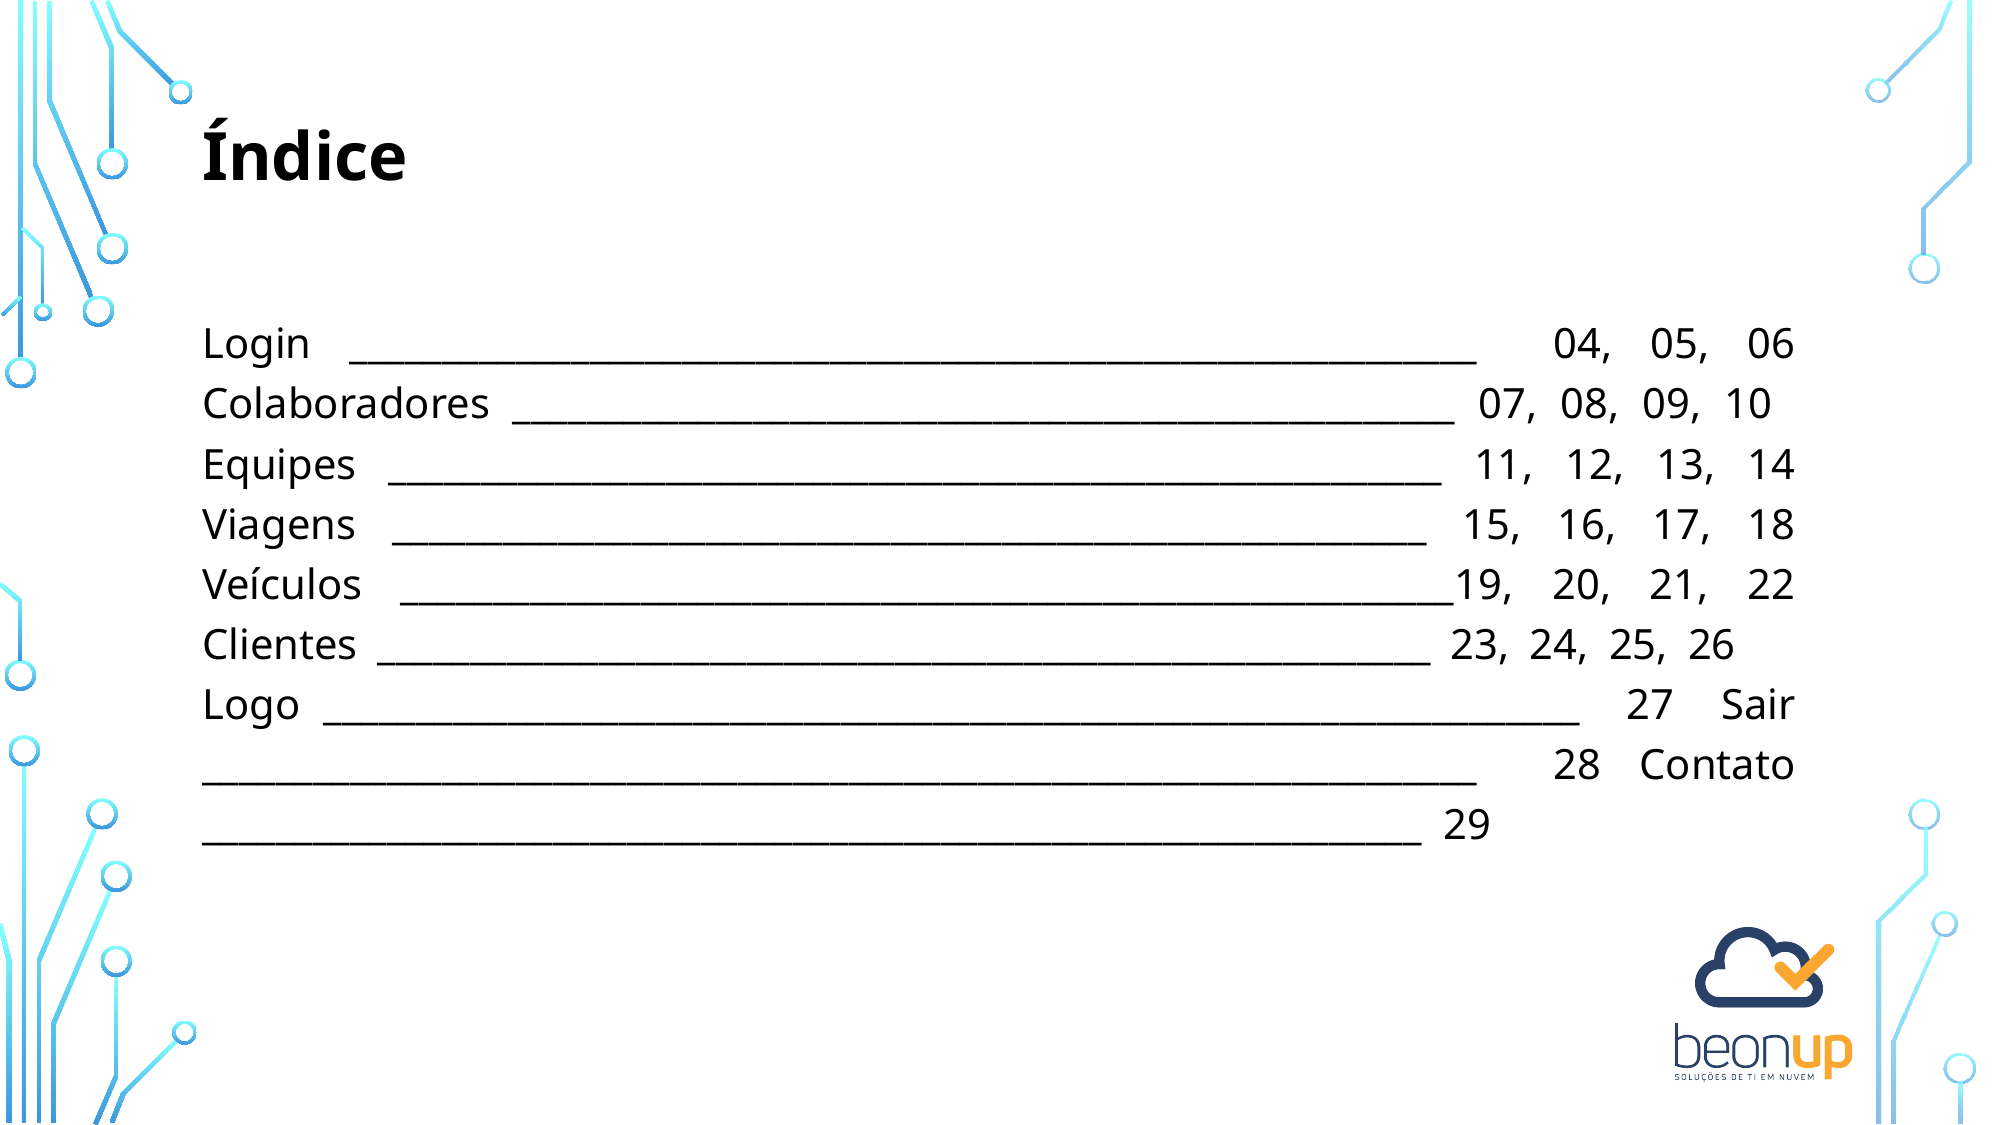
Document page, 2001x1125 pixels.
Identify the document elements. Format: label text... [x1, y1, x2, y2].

list Índice Login _____________________________________________________________ 04, 05, 06 Colaboradores ___________________________________________________ 07, 08, 09, 10 Equipes _________________________________________________________ 11, 12, 13, 14 Viagens ________________________________________________________ 15, 16, 17, 18 Veículos _________________________________________________________19, 20, 21, 22 Clientes _________________________________________________________ 23, 24, 25, 26 Logo ____________________________________________________________________ 27 Sair _____________________________________________________________________ 28 Contato __________________________________________________________________ 29 [187, 90, 1813, 950]
picture [1573, 817, 1954, 1125]
